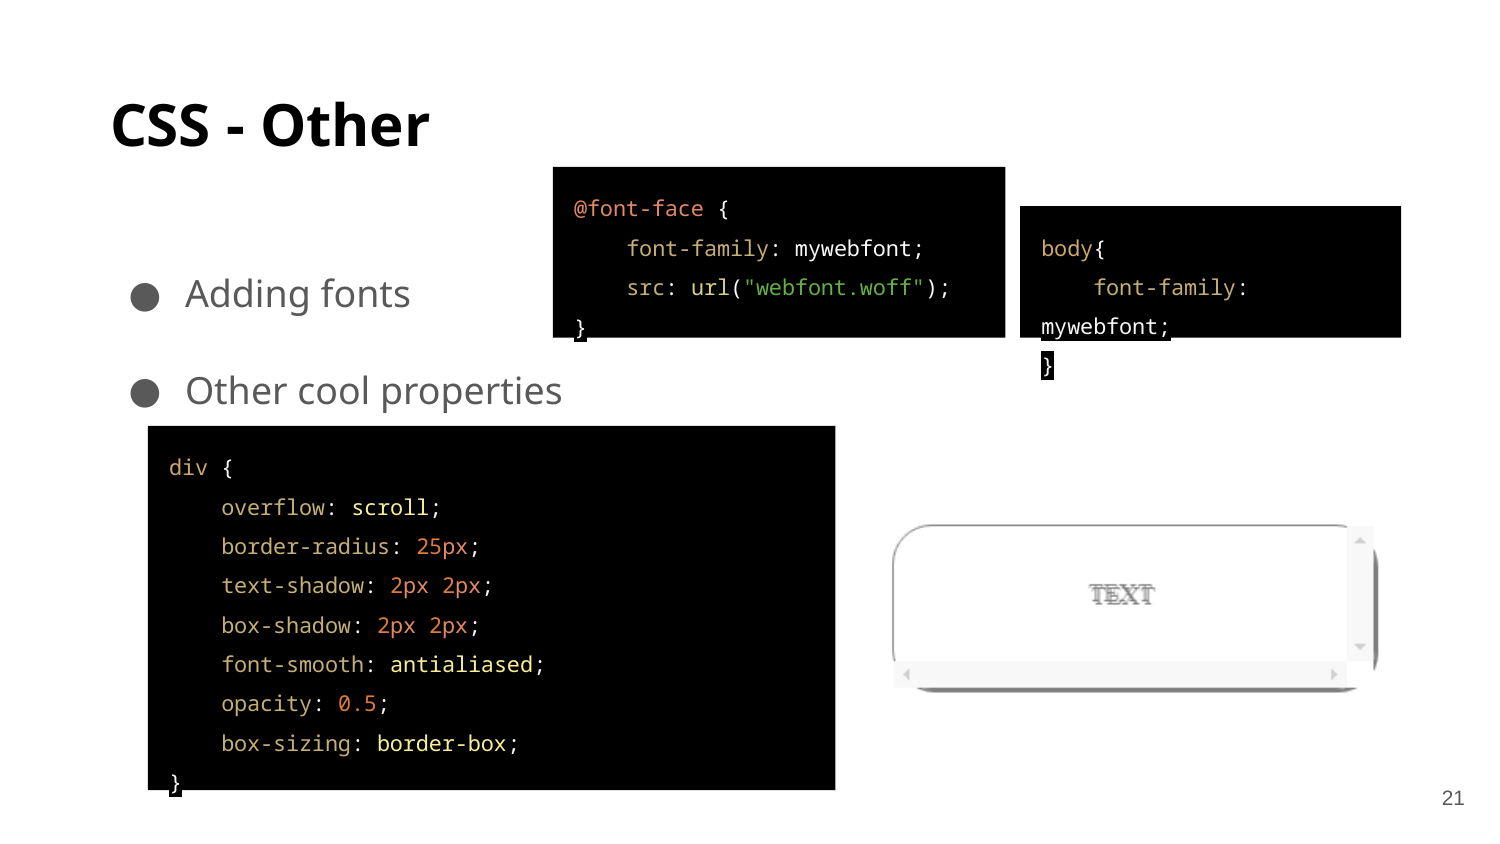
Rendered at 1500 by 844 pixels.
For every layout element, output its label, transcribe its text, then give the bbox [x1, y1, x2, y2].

slide_number ‹#› [1389, 764, 1480, 830]
list Adding fonts Other cool properties [95, 213, 1402, 750]
text_box div { overflow: scroll; border-radius: 25px; text-shadow: 2px 2px; box-shadow: 2px 2px; font-smooth: antialiased; opacity: 0.5; box-sizing: border-box; } [147, 425, 836, 791]
title CSS - Other [95, 72, 1449, 167]
text_box @font-face { font-family: mywebfont; src: url("webfont.woff"); } [552, 166, 1006, 338]
text_box body{ font-family: mywebfont; } [1020, 206, 1402, 338]
picture [869, 495, 1402, 721]
